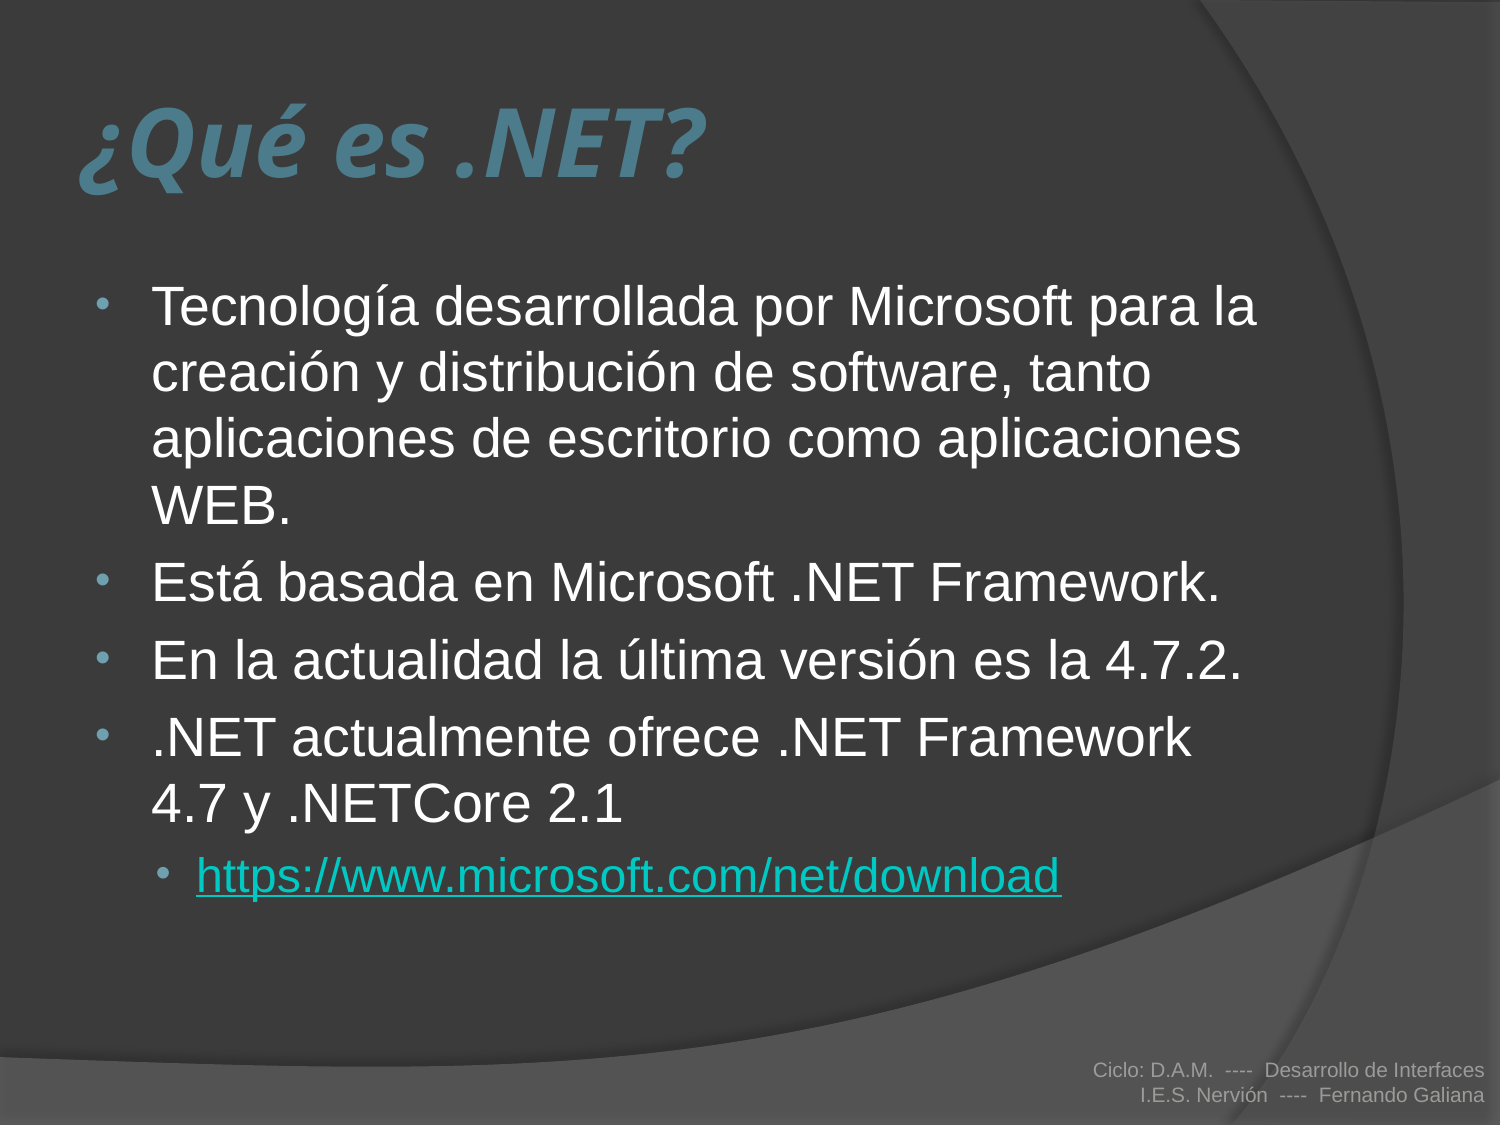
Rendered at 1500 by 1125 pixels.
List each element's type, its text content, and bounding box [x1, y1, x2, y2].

list Tecnología desarrollada por Microsoft para la creación y distribución de software, tanto aplicaciones de escritorio como aplicaciones WEB. Está basada en Microsoft .NET Framework. En la actualidad la última versión es la 4.7.2. .NET actualmente ofrece .NET Framework 4.7 y .NETCore 2.1 https://www.microsoft.com/net/download [75, 262, 1300, 1005]
title ¿Qué es .NET? [75, 45, 1300, 233]
text_box Ciclo: D.A.M. ---- Desarrollo de Interfaces I.E.S. Nervión ---- Fernando Galiana [1009, 1046, 1485, 1107]
